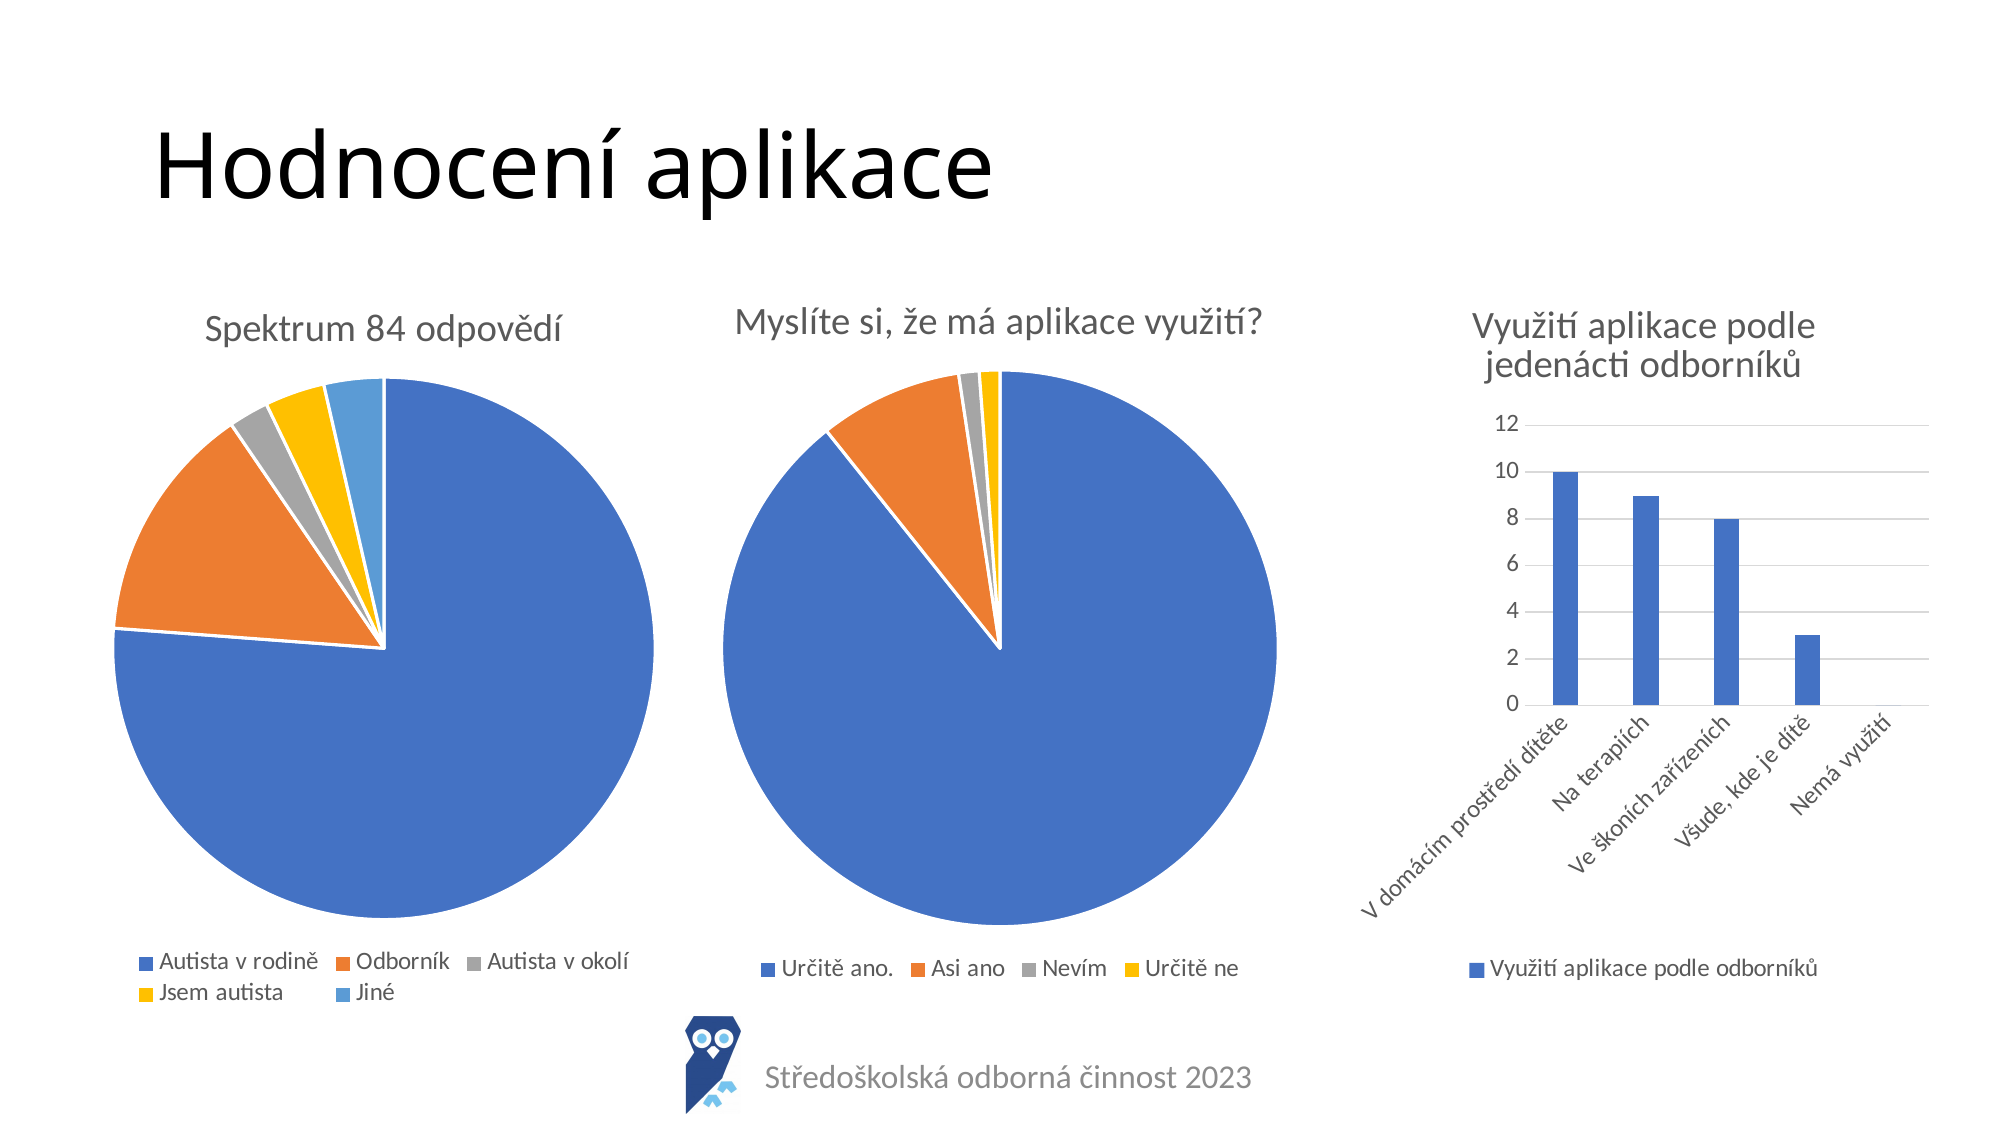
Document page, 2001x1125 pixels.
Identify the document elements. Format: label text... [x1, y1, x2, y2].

title Hodnocení aplikace [137, 59, 1863, 278]
picture [685, 1016, 741, 1114]
chart [1347, 275, 1941, 989]
chart [38, 270, 1346, 1014]
footer Středoškolská odborná činnost 2023 [748, 1044, 1269, 1105]
